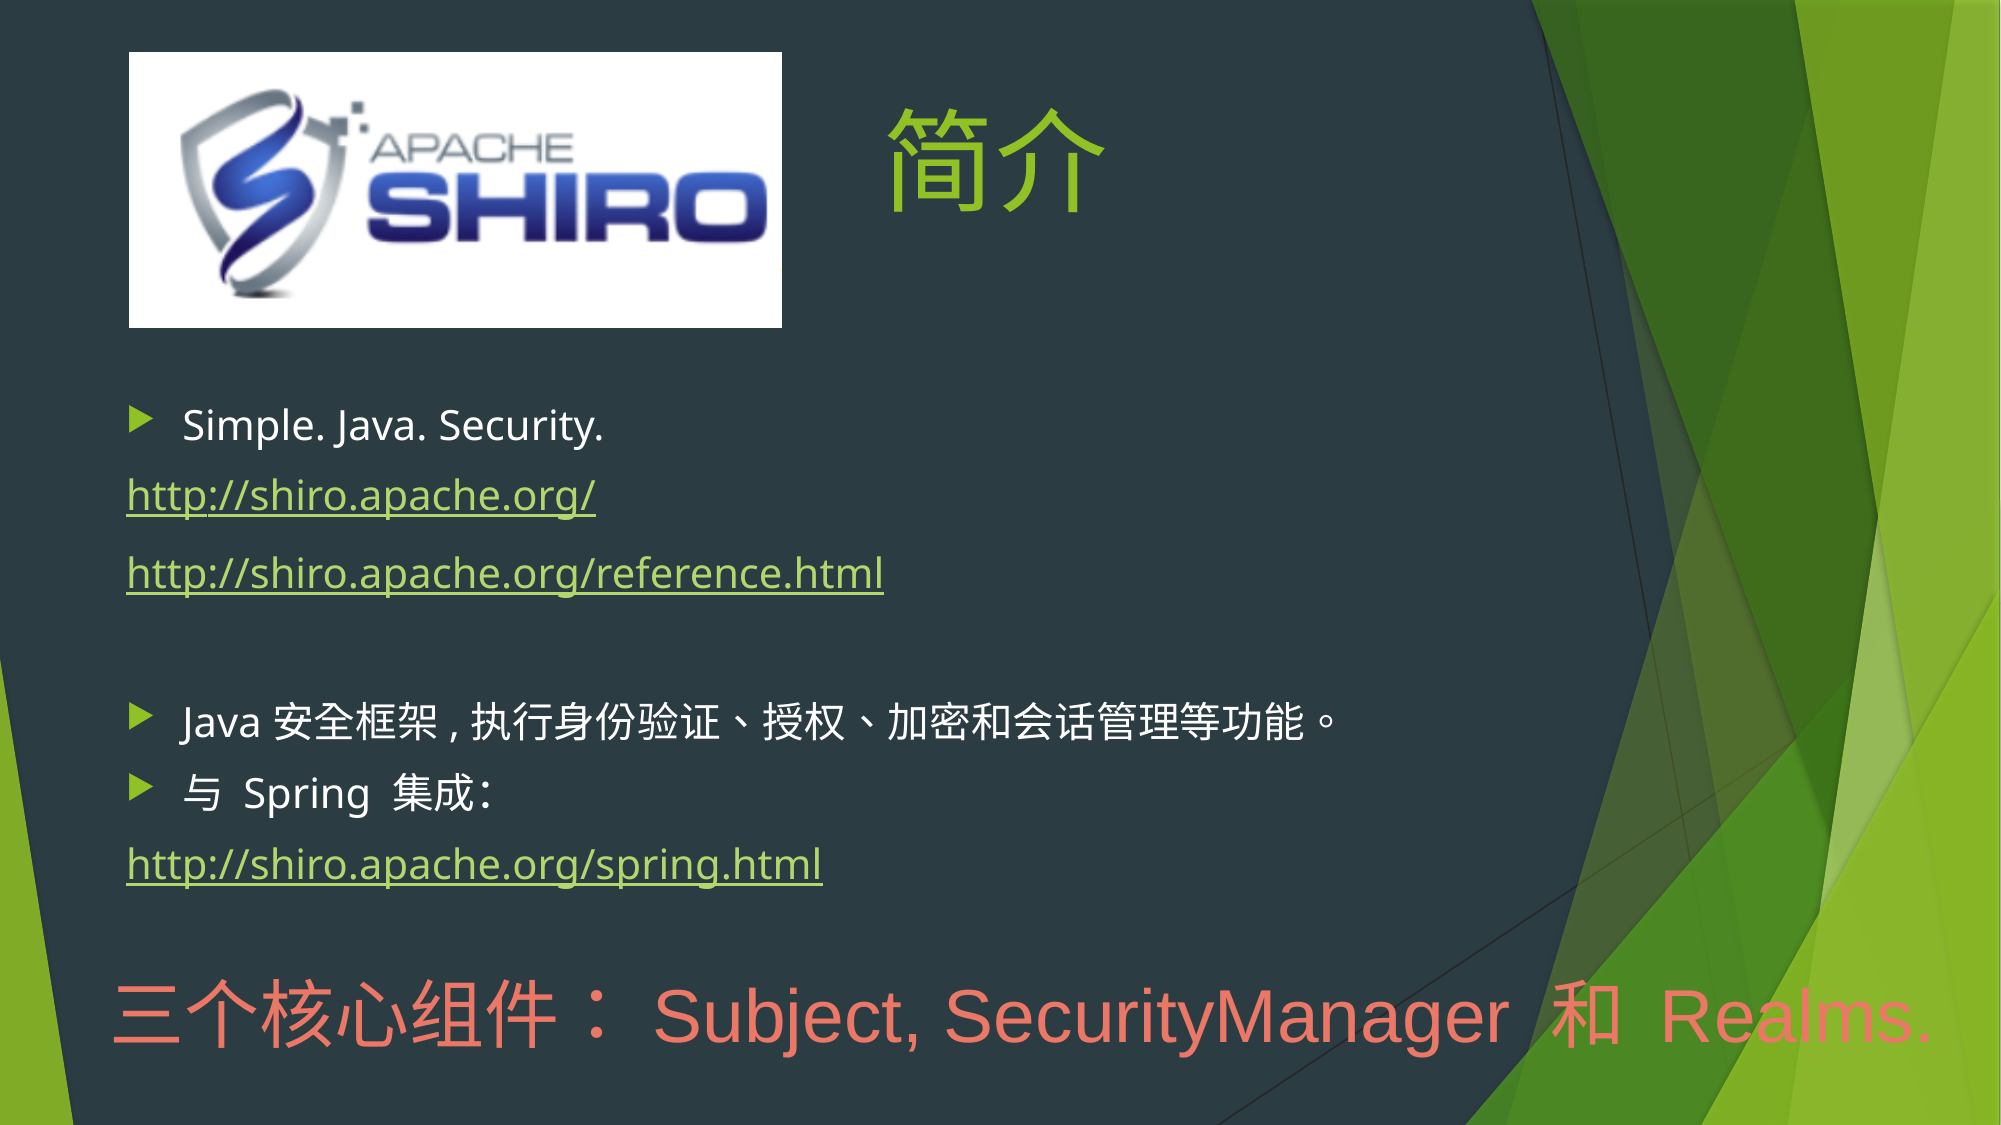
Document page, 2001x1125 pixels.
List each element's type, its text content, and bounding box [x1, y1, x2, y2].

list Simple. Java. Security. http://shiro.apache.org/ http://shiro.apache.org/reference.html Java安全框架,执行身份验证、授权、加密和会话管理等功能。 与 Spring 集成： http://shiro.apache.org/spring.html [111, 390, 1522, 959]
picture [128, 51, 782, 328]
text_box 三个核心组件：Subject, SecurityManager 和 Realms. [94, 959, 1950, 1065]
title 简介 [867, 83, 1368, 300]
